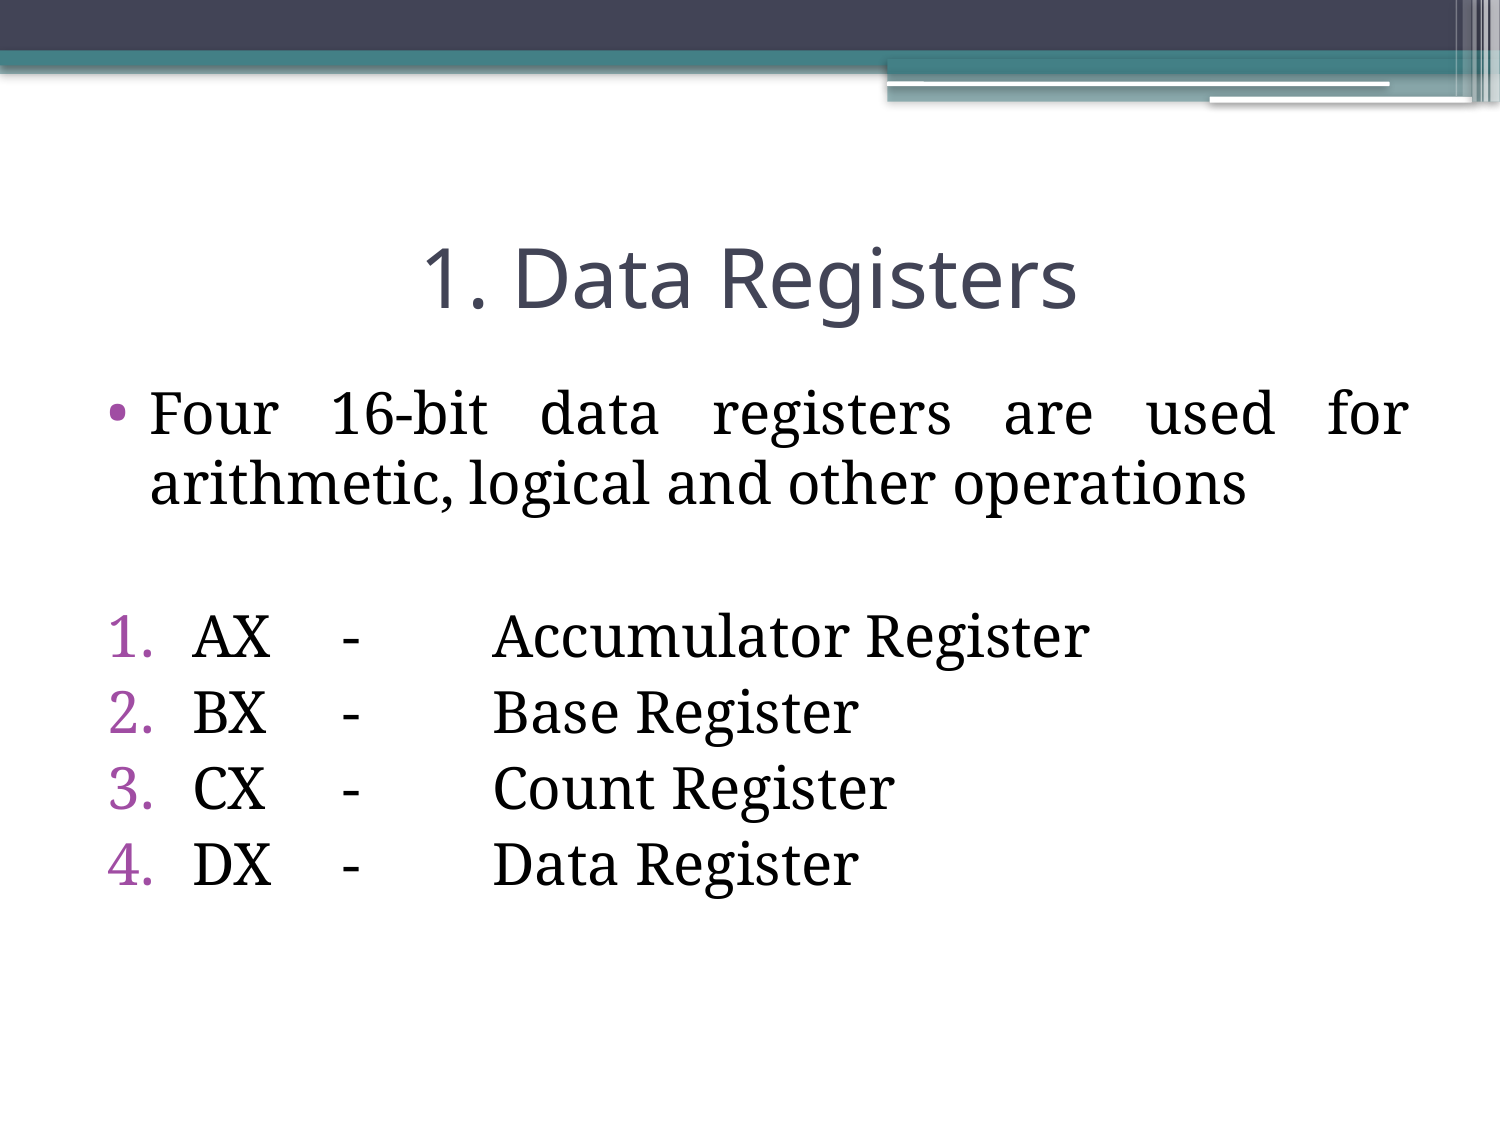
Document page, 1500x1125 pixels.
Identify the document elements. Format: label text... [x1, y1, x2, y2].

list Four 16-bit data registers are used for arithmetic, logical and other operations AX - Accumulator Register BX - Base Register CX - Count Register DX - Data Register [75, 368, 1425, 1079]
title 1. Data Registers [75, 187, 1425, 363]
